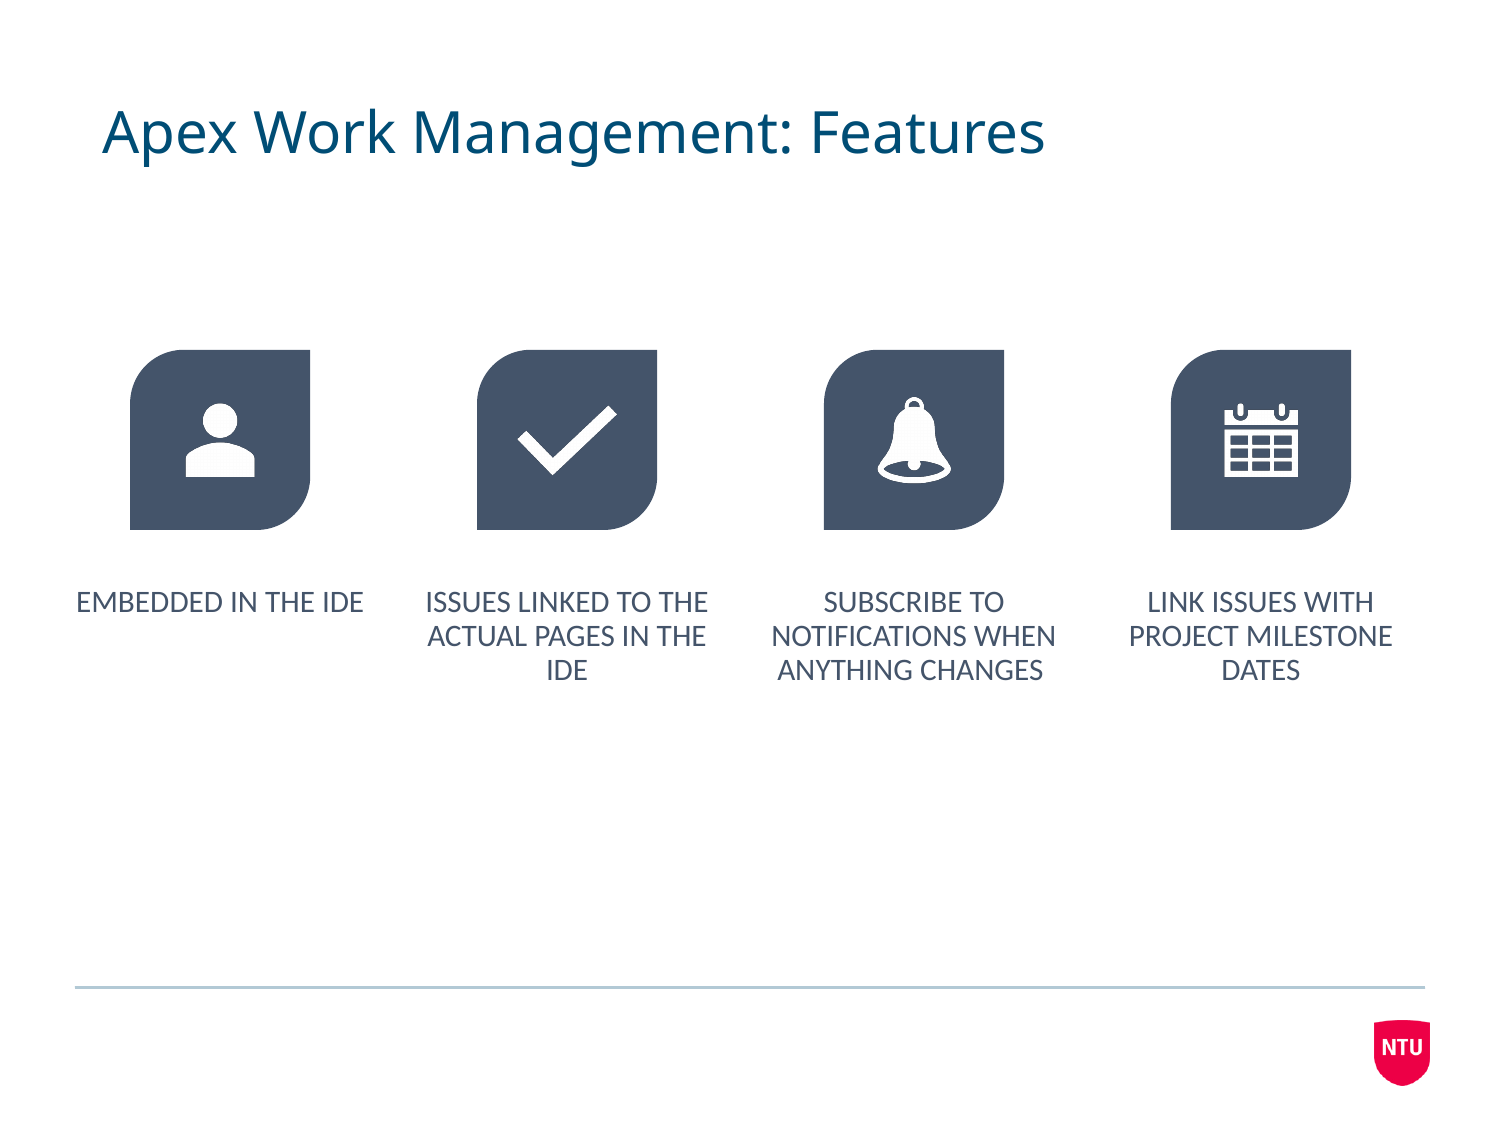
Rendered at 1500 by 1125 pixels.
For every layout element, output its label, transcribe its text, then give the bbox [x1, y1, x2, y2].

text_box Apex Work Management: Features [87, 87, 1450, 263]
picture [1374, 1020, 1430, 1086]
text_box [30, 302, 1451, 752]
